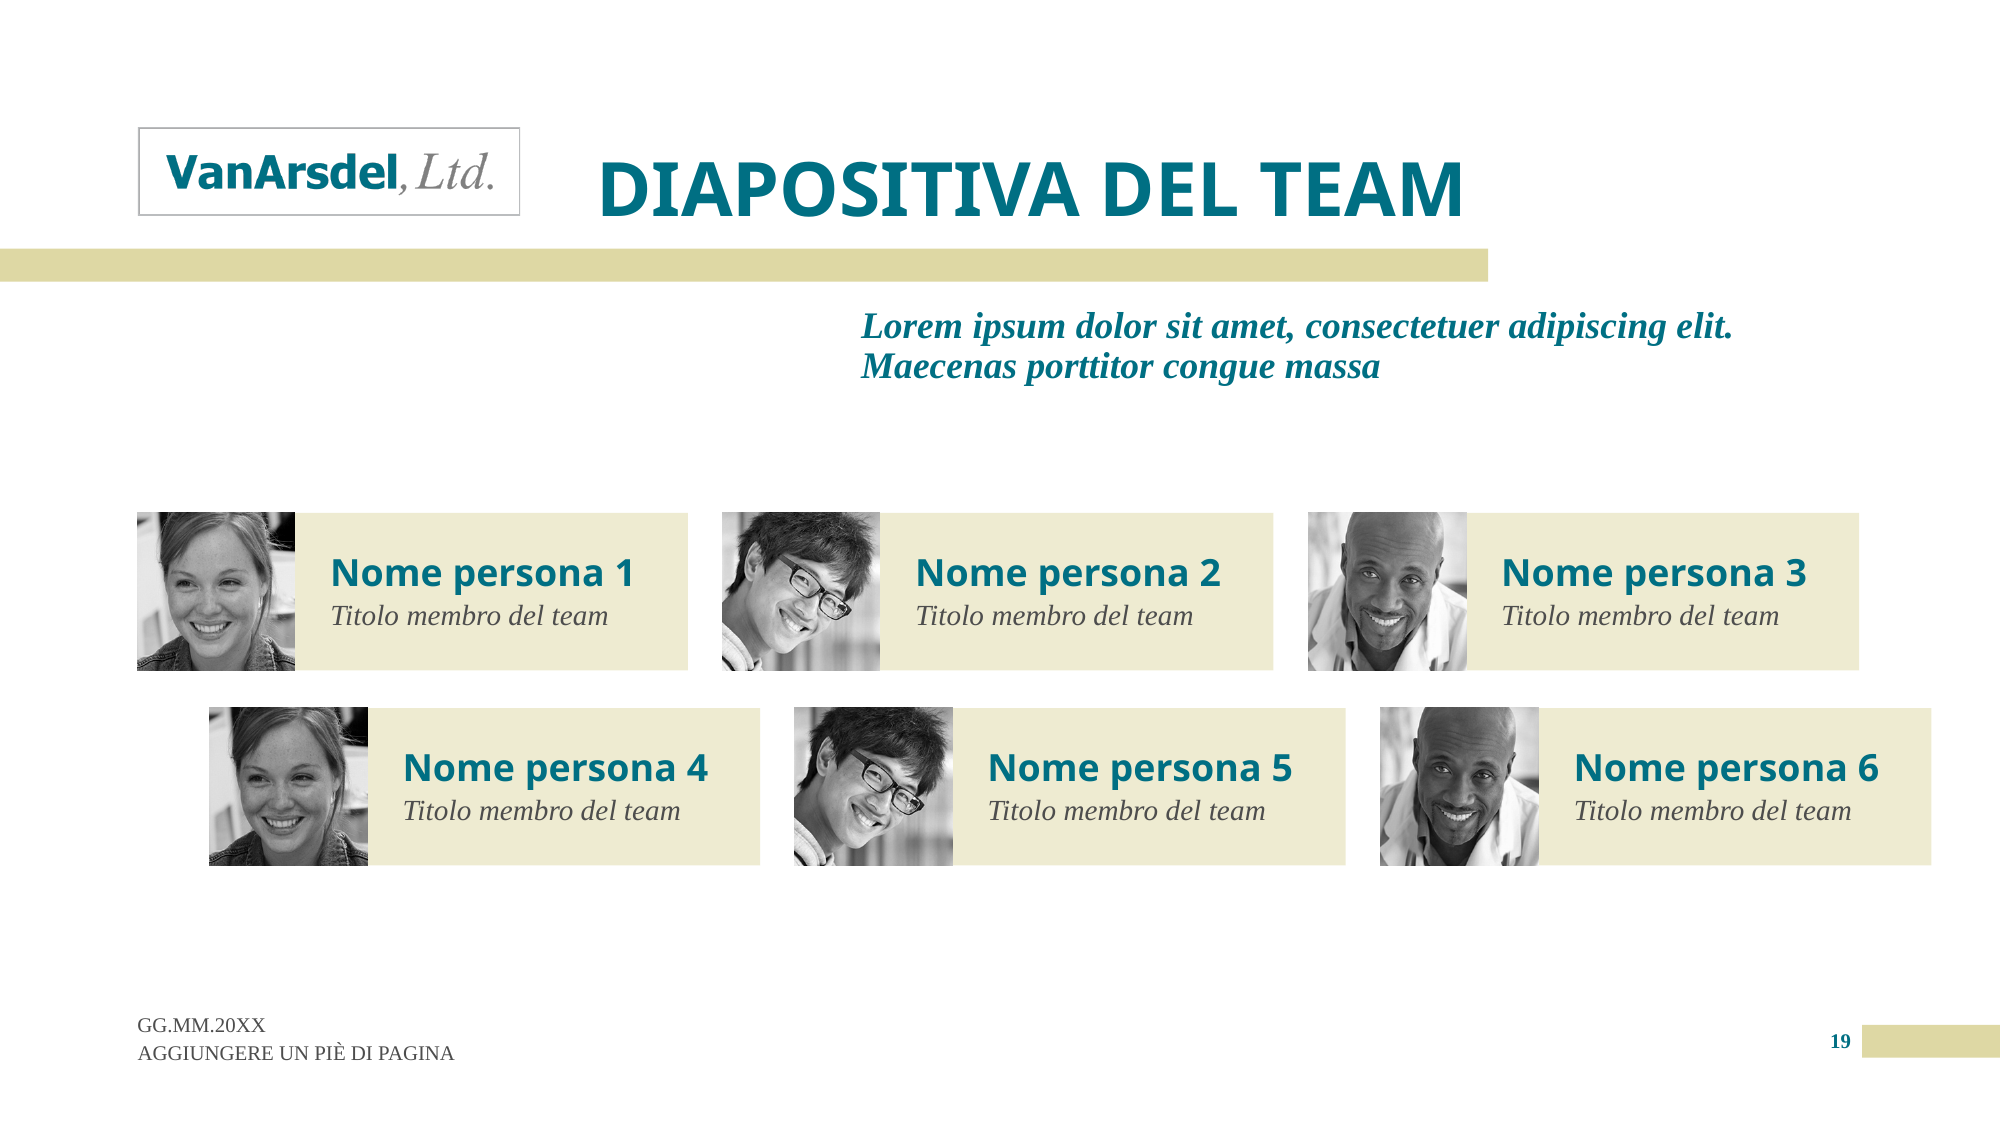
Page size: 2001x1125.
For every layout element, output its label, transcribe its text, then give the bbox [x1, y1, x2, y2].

list Nome persona 6 [1558, 741, 1912, 795]
list Titolo membro del team [900, 600, 1253, 641]
list Nome persona 3 [1486, 546, 1839, 600]
list Nome persona 4 [387, 741, 740, 795]
list Titolo membro del team [315, 600, 668, 641]
list Titolo membro del team [1486, 600, 1839, 641]
picture [1380, 707, 1539, 866]
list Nome persona 5 [972, 741, 1325, 795]
list Nome persona 1 [315, 546, 668, 600]
footer AGGIUNGERE UN PIÈ DI PAGINA [137, 1039, 588, 1077]
title DIAPOSITIVA DEL TEAM [566, 130, 1498, 233]
picture [794, 707, 953, 866]
picture [722, 512, 880, 671]
picture [137, 512, 295, 671]
picture [209, 707, 368, 866]
list Nome persona 2 [900, 546, 1253, 600]
slide_number 19 [1818, 1027, 1863, 1065]
picture [137, 126, 521, 216]
list Titolo membro del team [387, 795, 740, 836]
slide_number GG.MM.20XX [137, 999, 588, 1037]
picture [1308, 512, 1467, 671]
list Titolo membro del team [972, 795, 1325, 836]
list Lorem ipsum dolor sit amet, consectetuer adipiscing elit. Maecenas porttitor congue massa [855, 305, 1857, 440]
list Titolo membro del team [1558, 795, 1912, 836]
